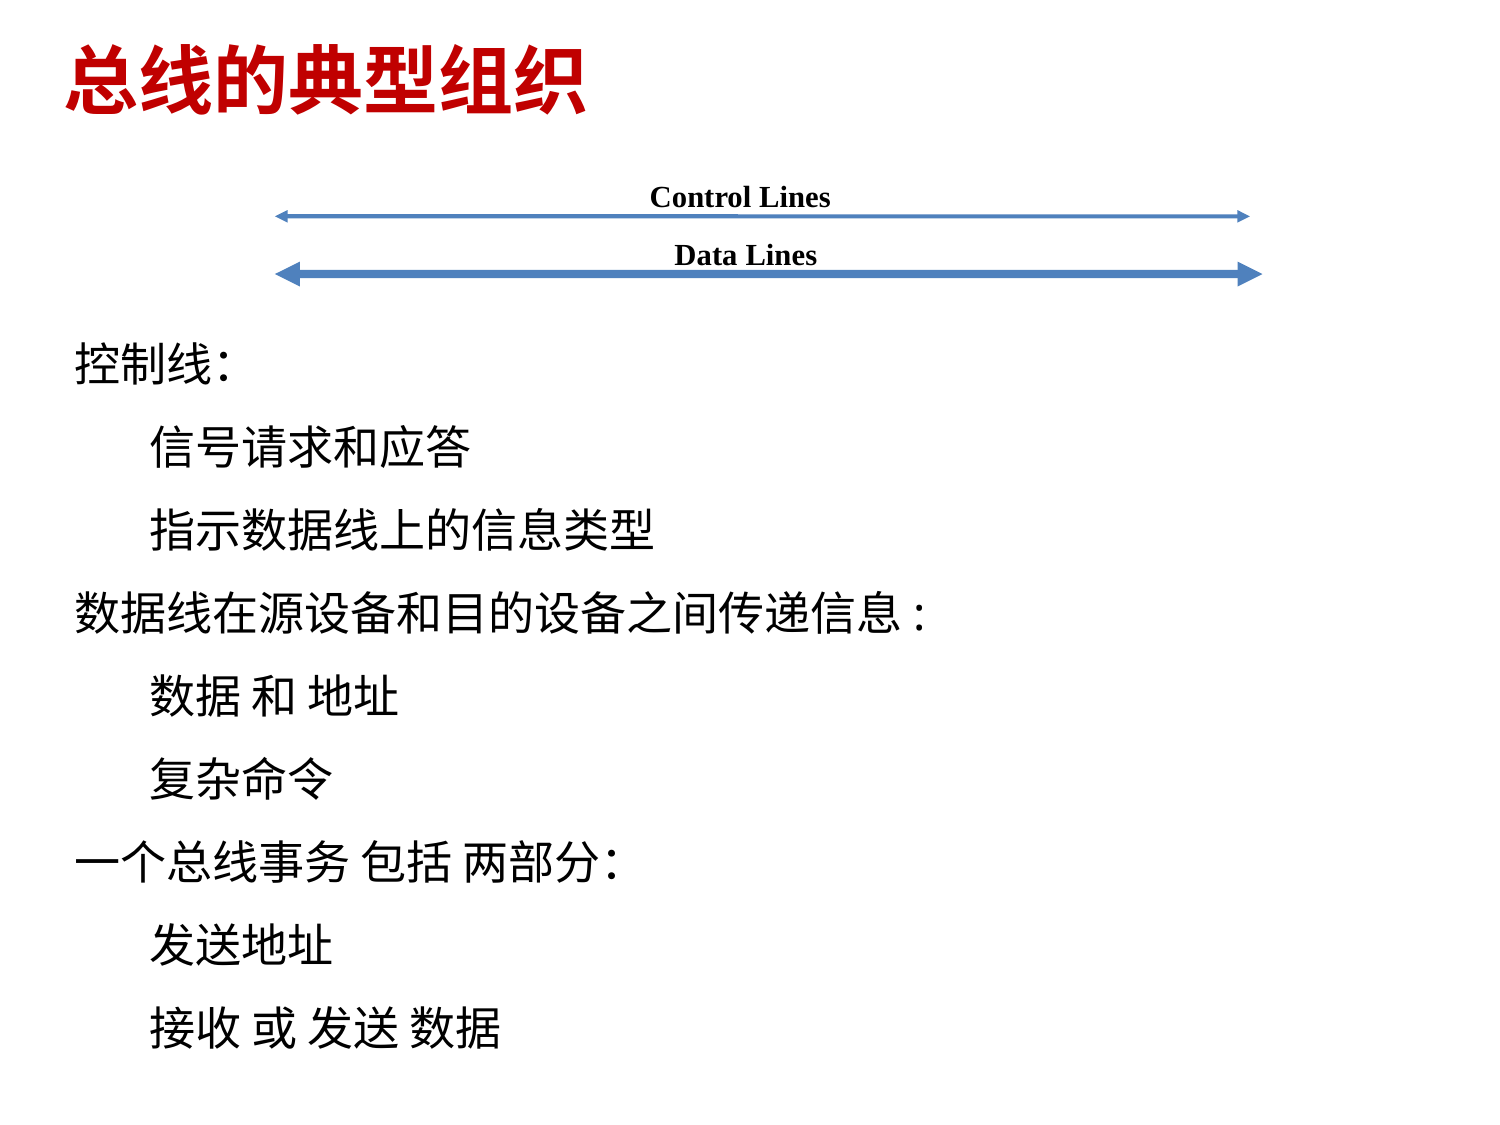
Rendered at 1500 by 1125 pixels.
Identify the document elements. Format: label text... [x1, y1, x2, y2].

text_box Control Lines [635, 170, 846, 221]
text_box Data Lines [660, 227, 832, 279]
list 控制线： 信号请求和应答 指示数据线上的信息类型 数据线在源设备和目的设备之间传递信息: 数据 和 地址 复杂命令 一个总线事务 包括 两部分： 发送地址 接收 或 发送 数据 [74, 307, 1418, 1053]
title 总线的典型组织 [63, 33, 832, 130]
text_box [274, 210, 635, 223]
text_box [832, 267, 1263, 281]
text_box [846, 210, 1250, 223]
text_box [274, 267, 660, 281]
